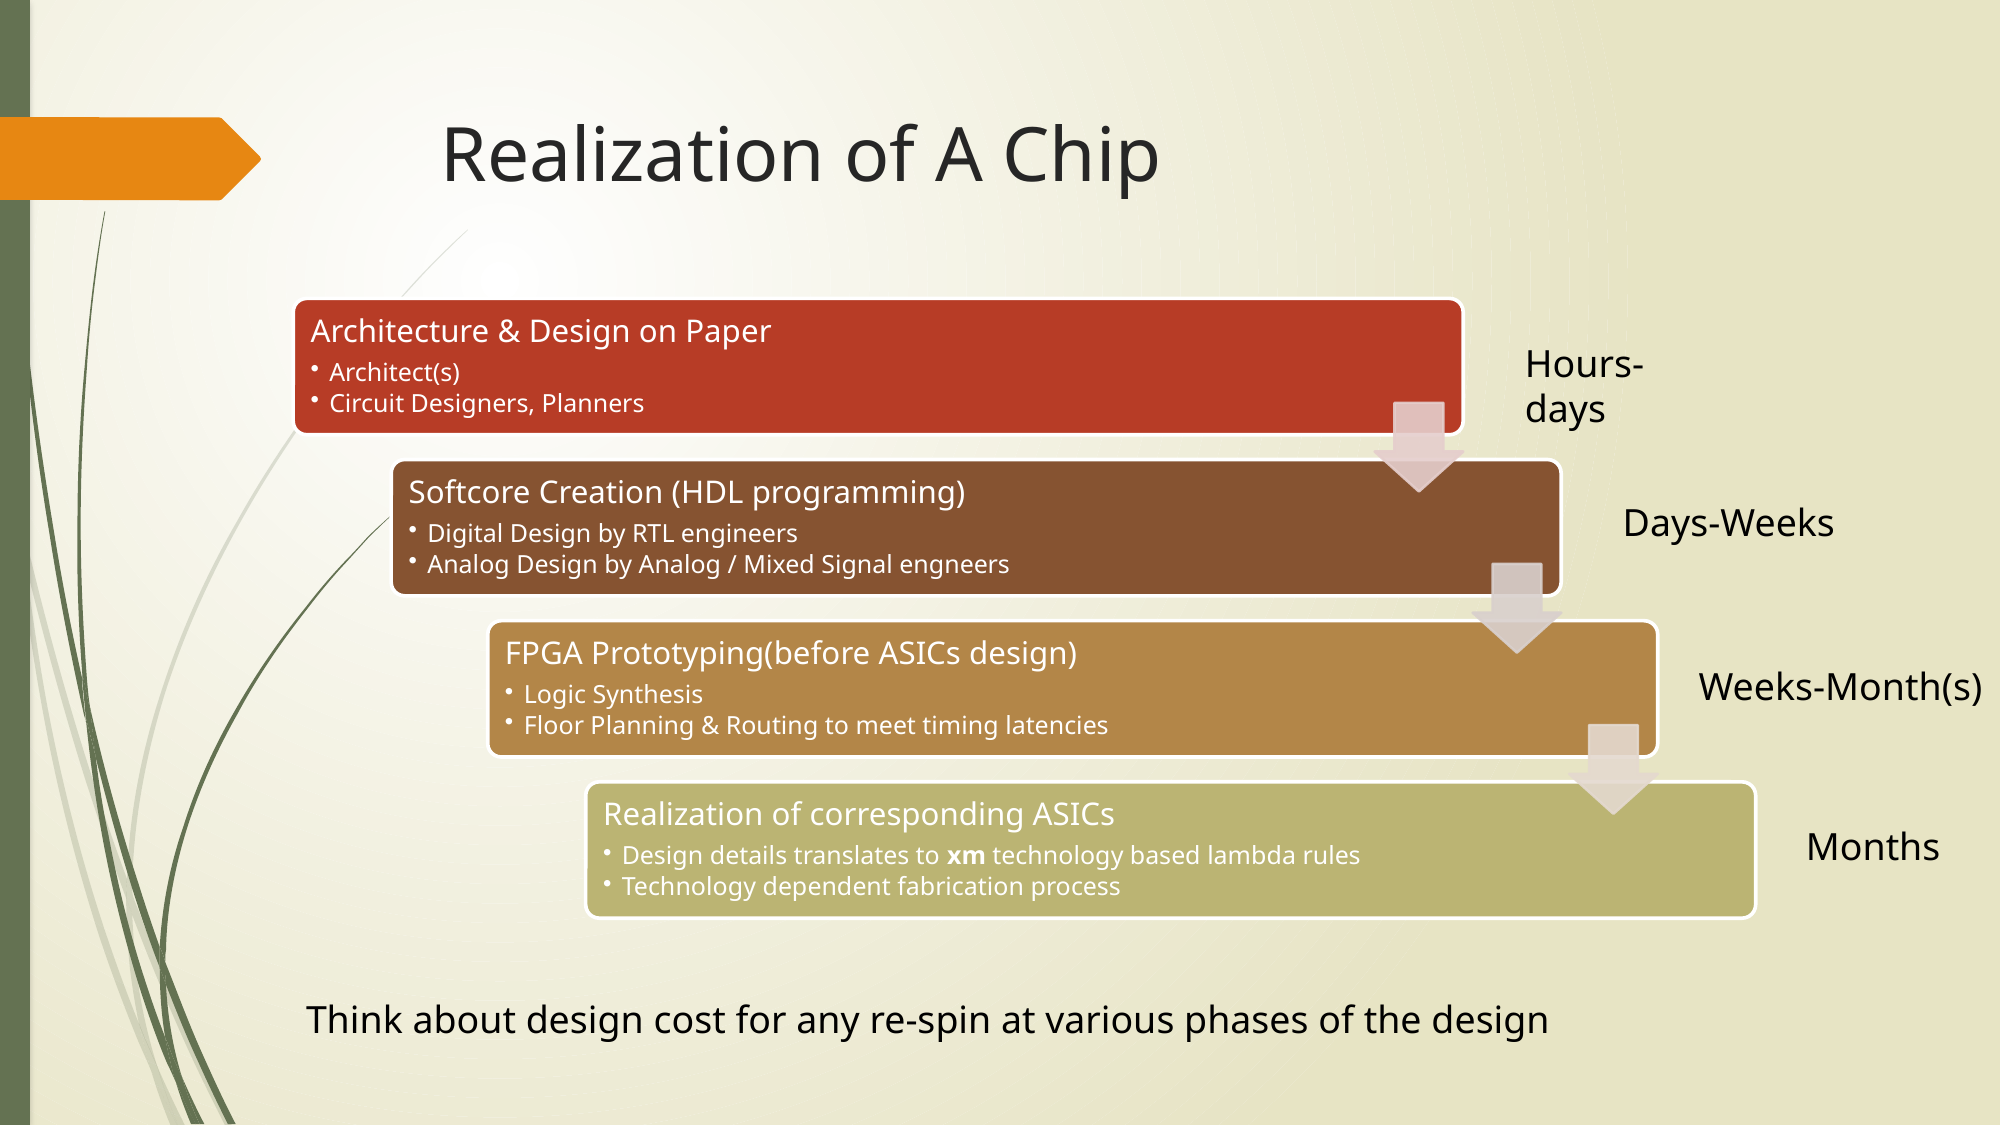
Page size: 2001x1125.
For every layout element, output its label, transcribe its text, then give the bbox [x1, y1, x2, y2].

text_box Months [1791, 815, 1981, 876]
title Realization of A Chip [425, 99, 1888, 310]
text_box Weeks-Month(s) [1760, 655, 2000, 716]
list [293, 298, 1756, 919]
text_box Think about design cost for any re-spin at various phases of the design [291, 988, 1706, 1049]
text_box Days-Weeks [1760, 491, 1871, 552]
